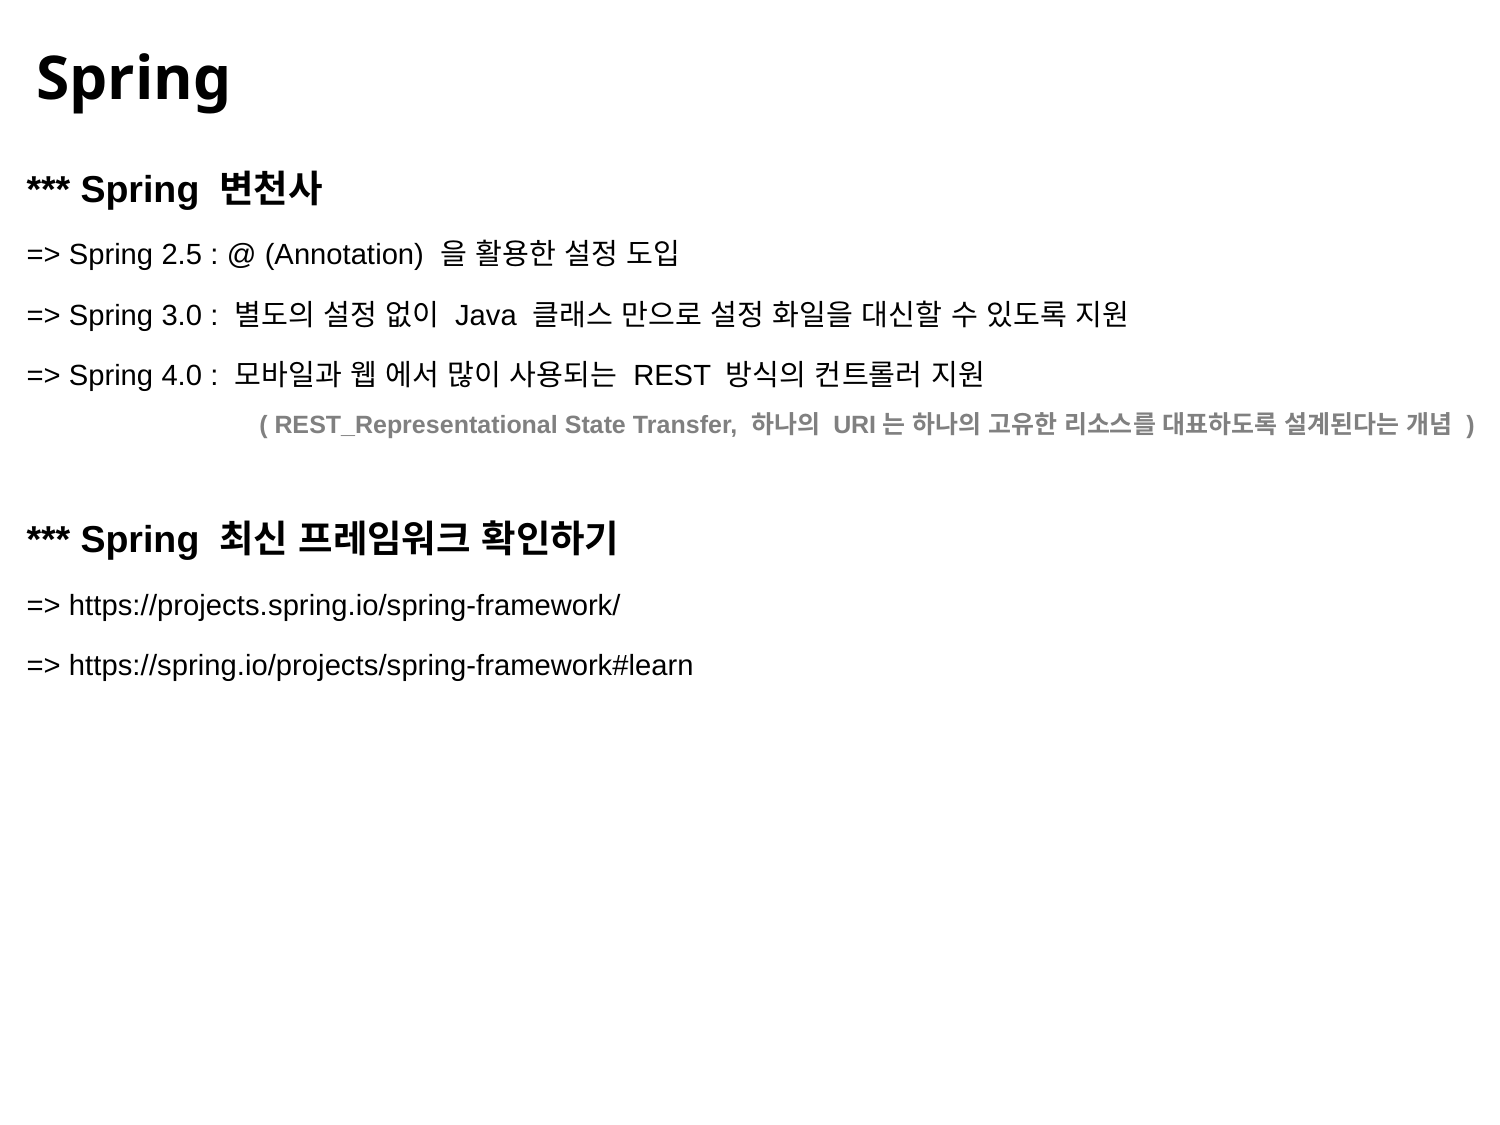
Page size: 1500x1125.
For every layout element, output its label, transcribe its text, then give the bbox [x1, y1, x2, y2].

title Spring [34, 37, 574, 149]
text_box *** Spring 변천사 => Spring 2.5 : @ (Annotation) 을 활용한 설정 도입 => Spring 3.0 : 별도의 설정 없이 Java 클래스 만으로 설정 화일을 대신할 수 있도록 지원 => Spring 4.0 : 모바일과 웹 에서 많이 사용되는 REST 방식의 컨트롤러 지원 ( REST_Representational State Transfer, 하나의 URI는 하나의 고유한 리소스를 대표하도록 설계된다는 개념 ) *** Spring 최신 프레임워크 확인하기 => https://projects.spring.io/spring-framework/ => https://spring.io/projects/spring-framework#learn [24, 149, 1475, 682]
